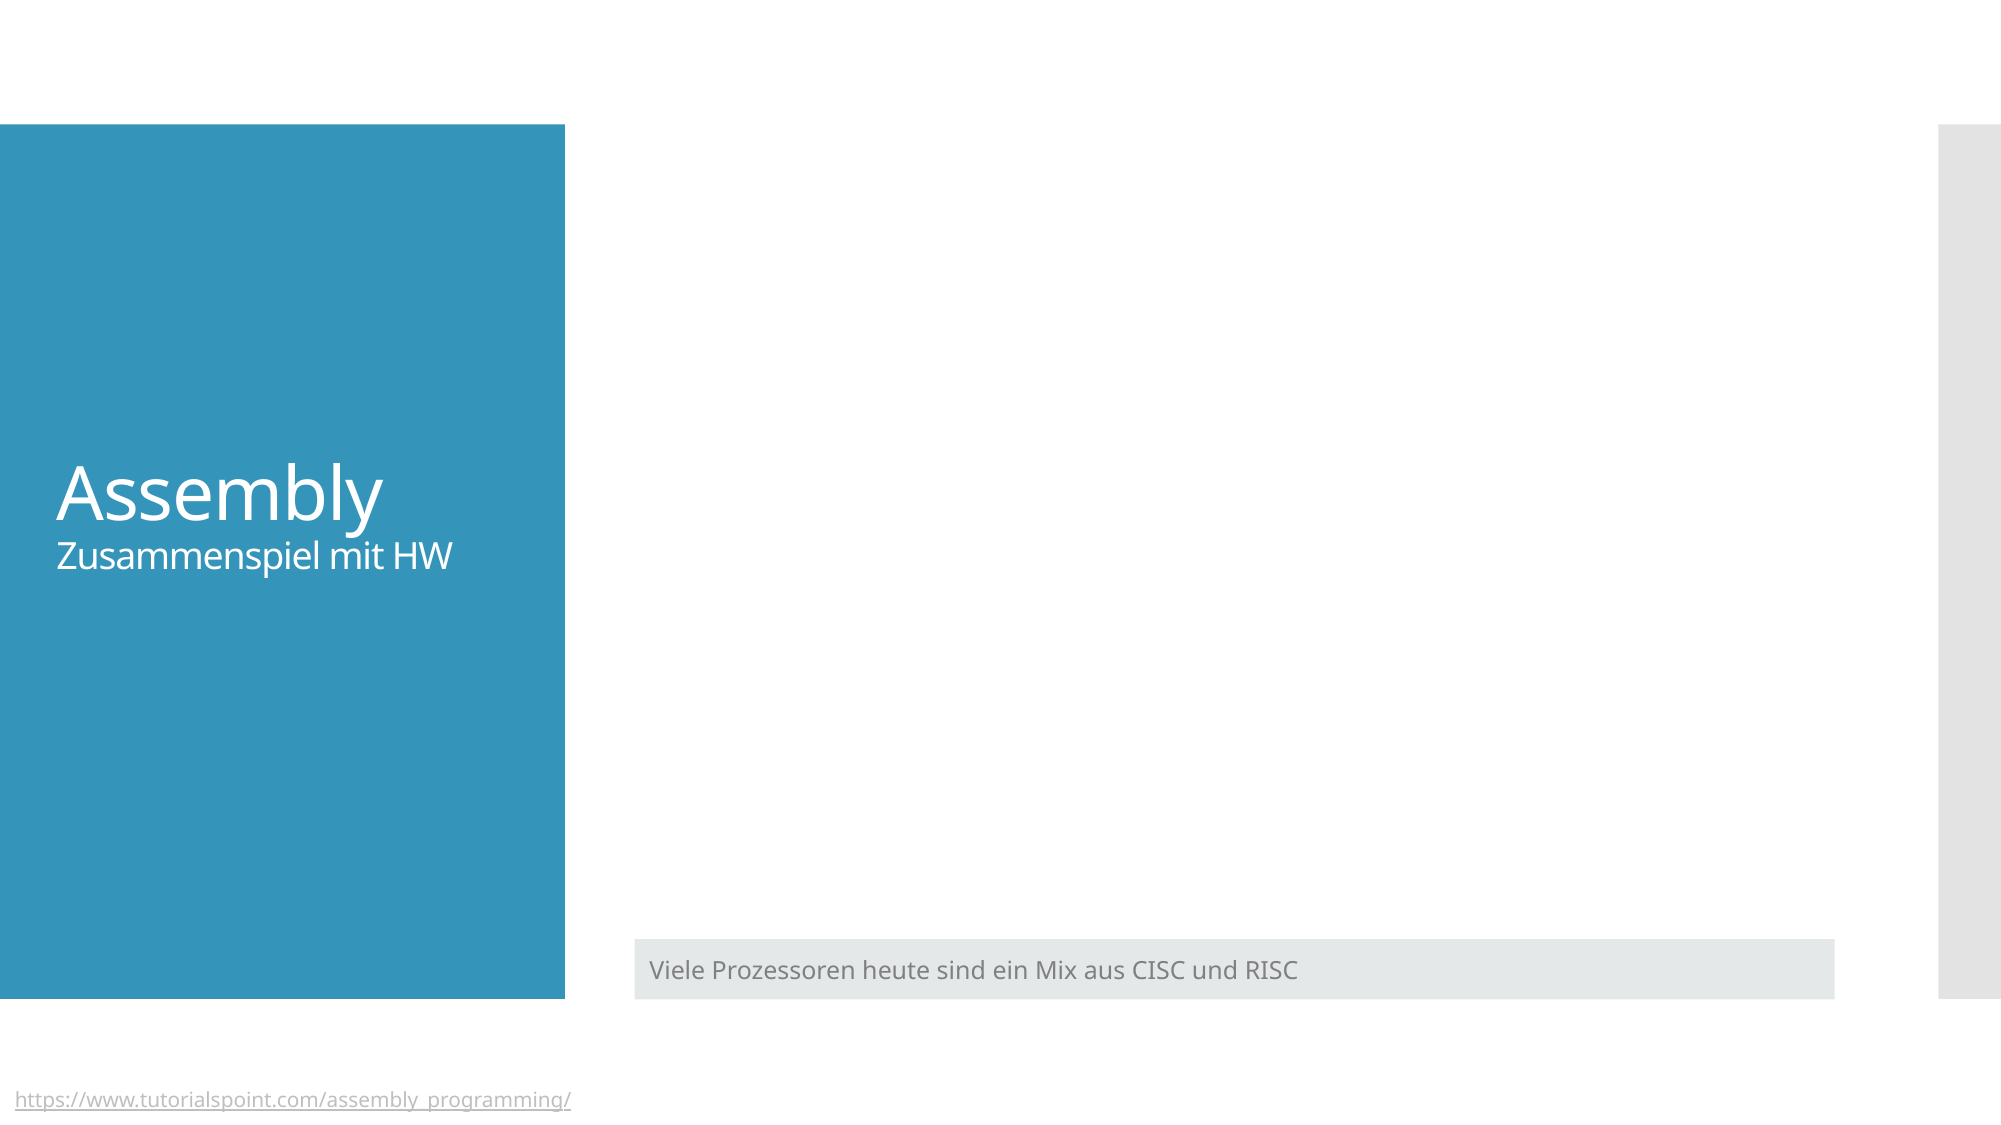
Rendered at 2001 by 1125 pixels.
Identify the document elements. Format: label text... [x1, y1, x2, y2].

title Assembly Zusammenspiel mit HW [41, 184, 525, 940]
text_box Viele Prozessoren heute sind ein Mix aus CISC und RISC [634, 938, 1835, 1000]
text_box https://www.tutorialspoint.com/assembly_programming/ [0, 1078, 2000, 1122]
